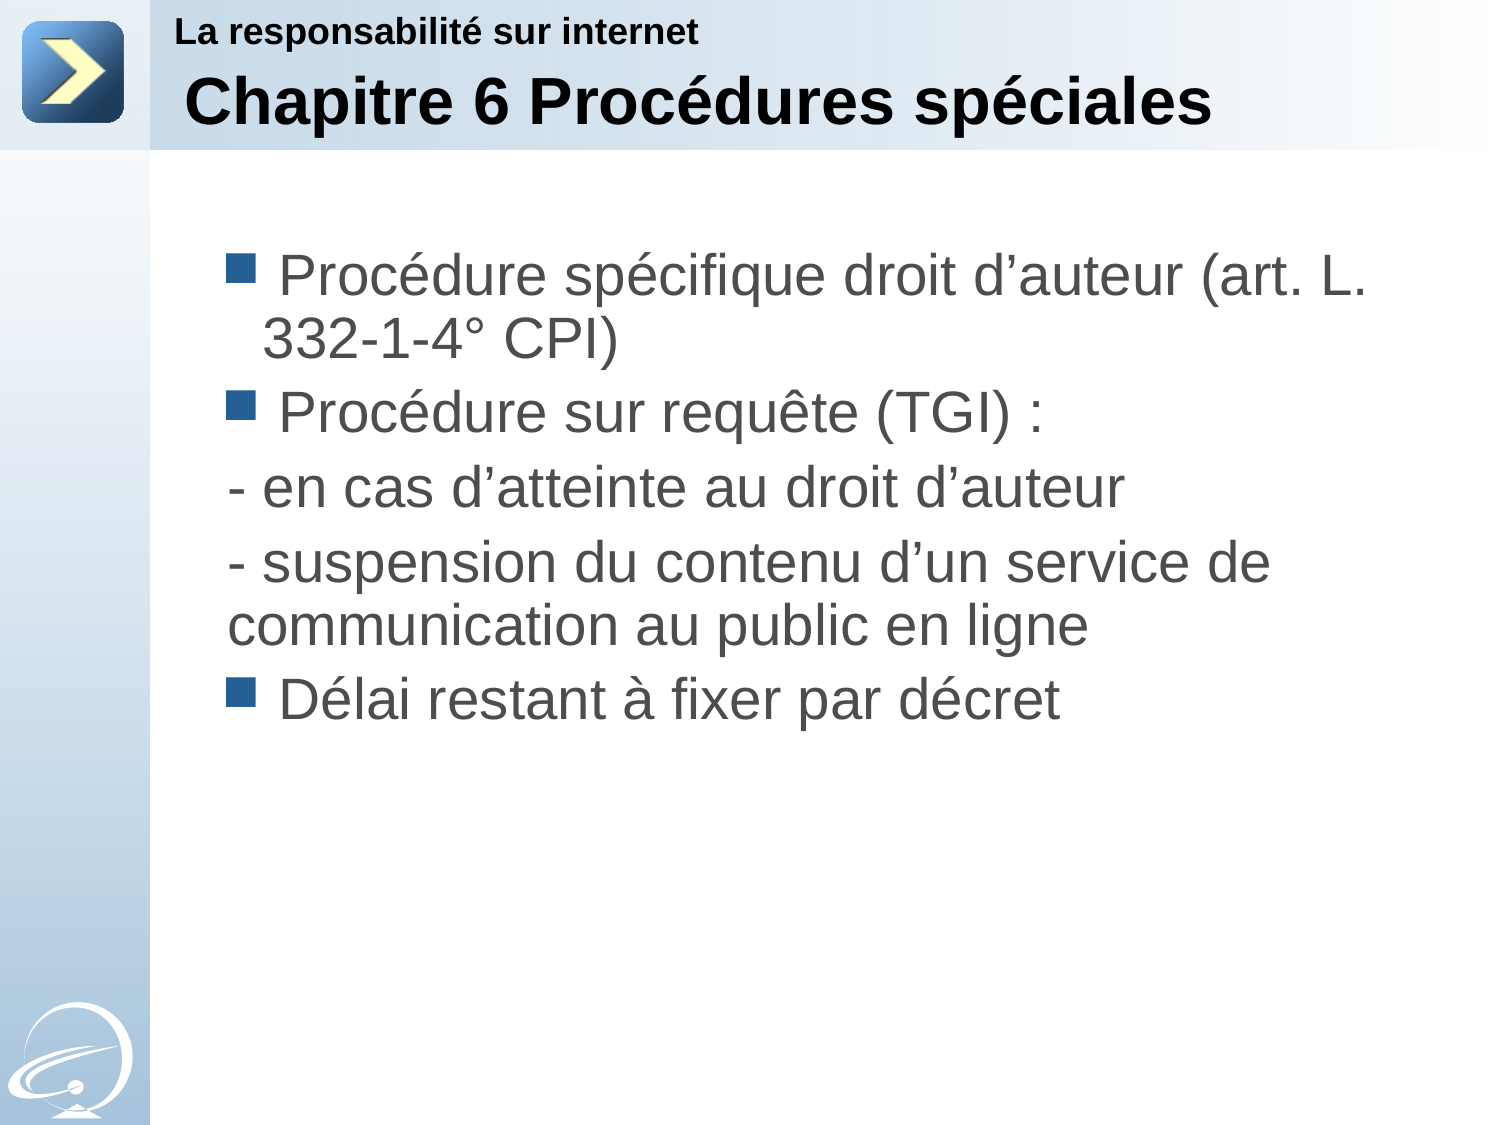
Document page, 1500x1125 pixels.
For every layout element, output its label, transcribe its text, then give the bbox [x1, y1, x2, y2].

title Chapitre 6 Procédures spéciales [169, 60, 1500, 141]
text_box La responsabilité sur internet [159, 0, 1500, 60]
text_box Procédure spécifique droit d’auteur (art. L. 332-1-4° CPI) Procédure sur requête (TGI) : - en cas d’atteinte au droit d’auteur - suspension du contenu d’un service de communication au public en ligne Délai restant à fixer par décret [212, 237, 1463, 740]
picture [21, 19, 129, 127]
